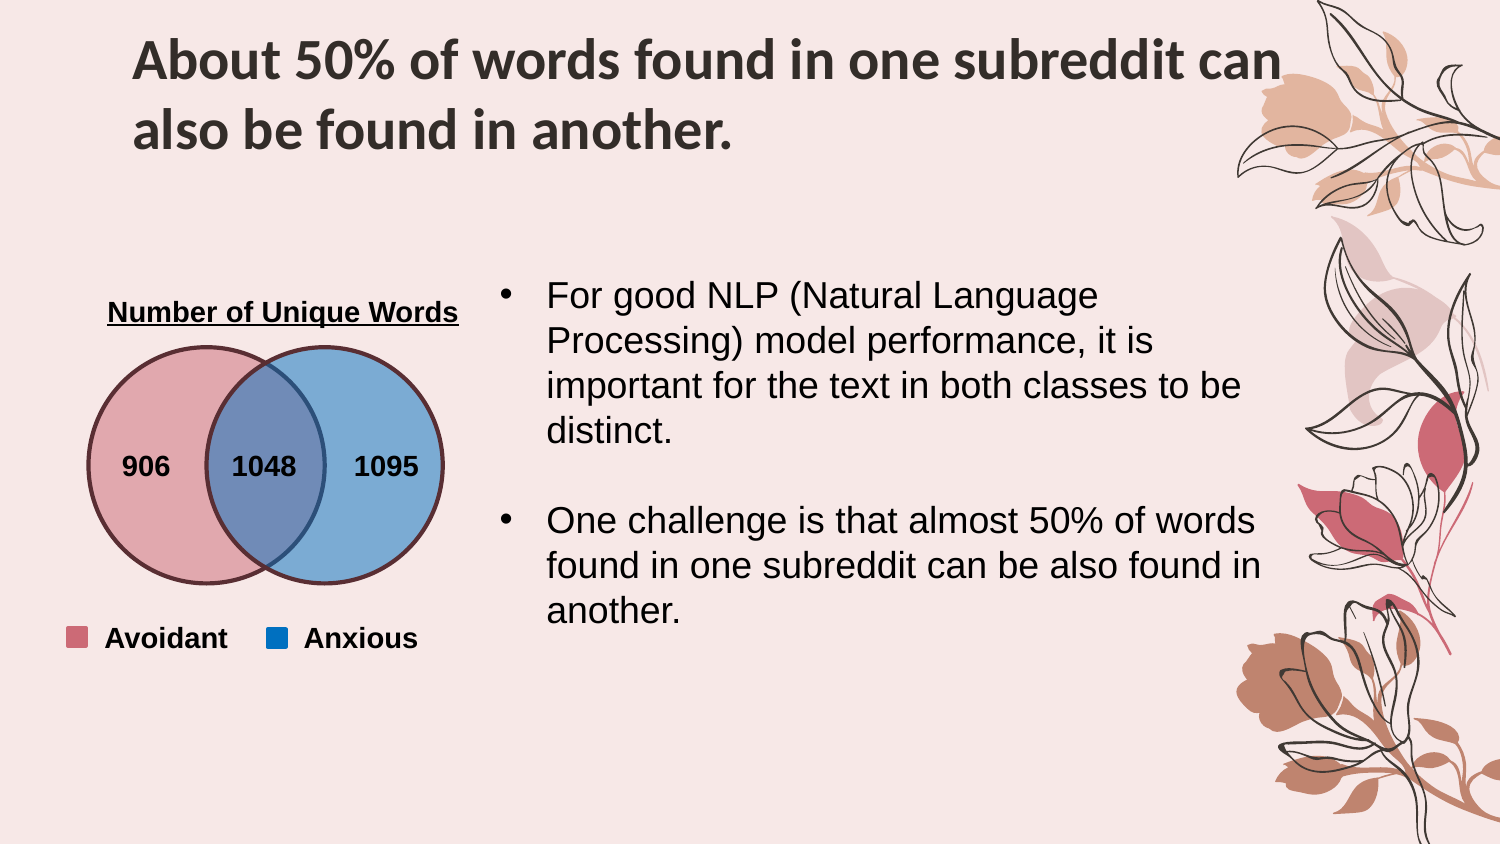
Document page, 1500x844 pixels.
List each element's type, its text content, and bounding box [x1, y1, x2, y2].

text_box [266, 627, 288, 649]
text_box 1095 [339, 439, 434, 490]
text_box For good NLP (Natural Language Processing) model performance, it is important for the text in both classes to be distinct. One challenge is that almost 50% of words found in one subreddit can be also found in another. [484, 263, 1296, 639]
text_box [204, 345, 445, 586]
text_box Avoidant [89, 611, 244, 662]
text_box [66, 626, 88, 648]
title About 50% of words found in one subreddit can also be found in another. [116, 57, 1383, 125]
text_box [86, 345, 265, 586]
text_box Number of Unique Words [92, 286, 475, 336]
text_box 906 [107, 439, 186, 490]
text_box 1048 [216, 439, 312, 490]
text_box Anxious [288, 611, 434, 662]
